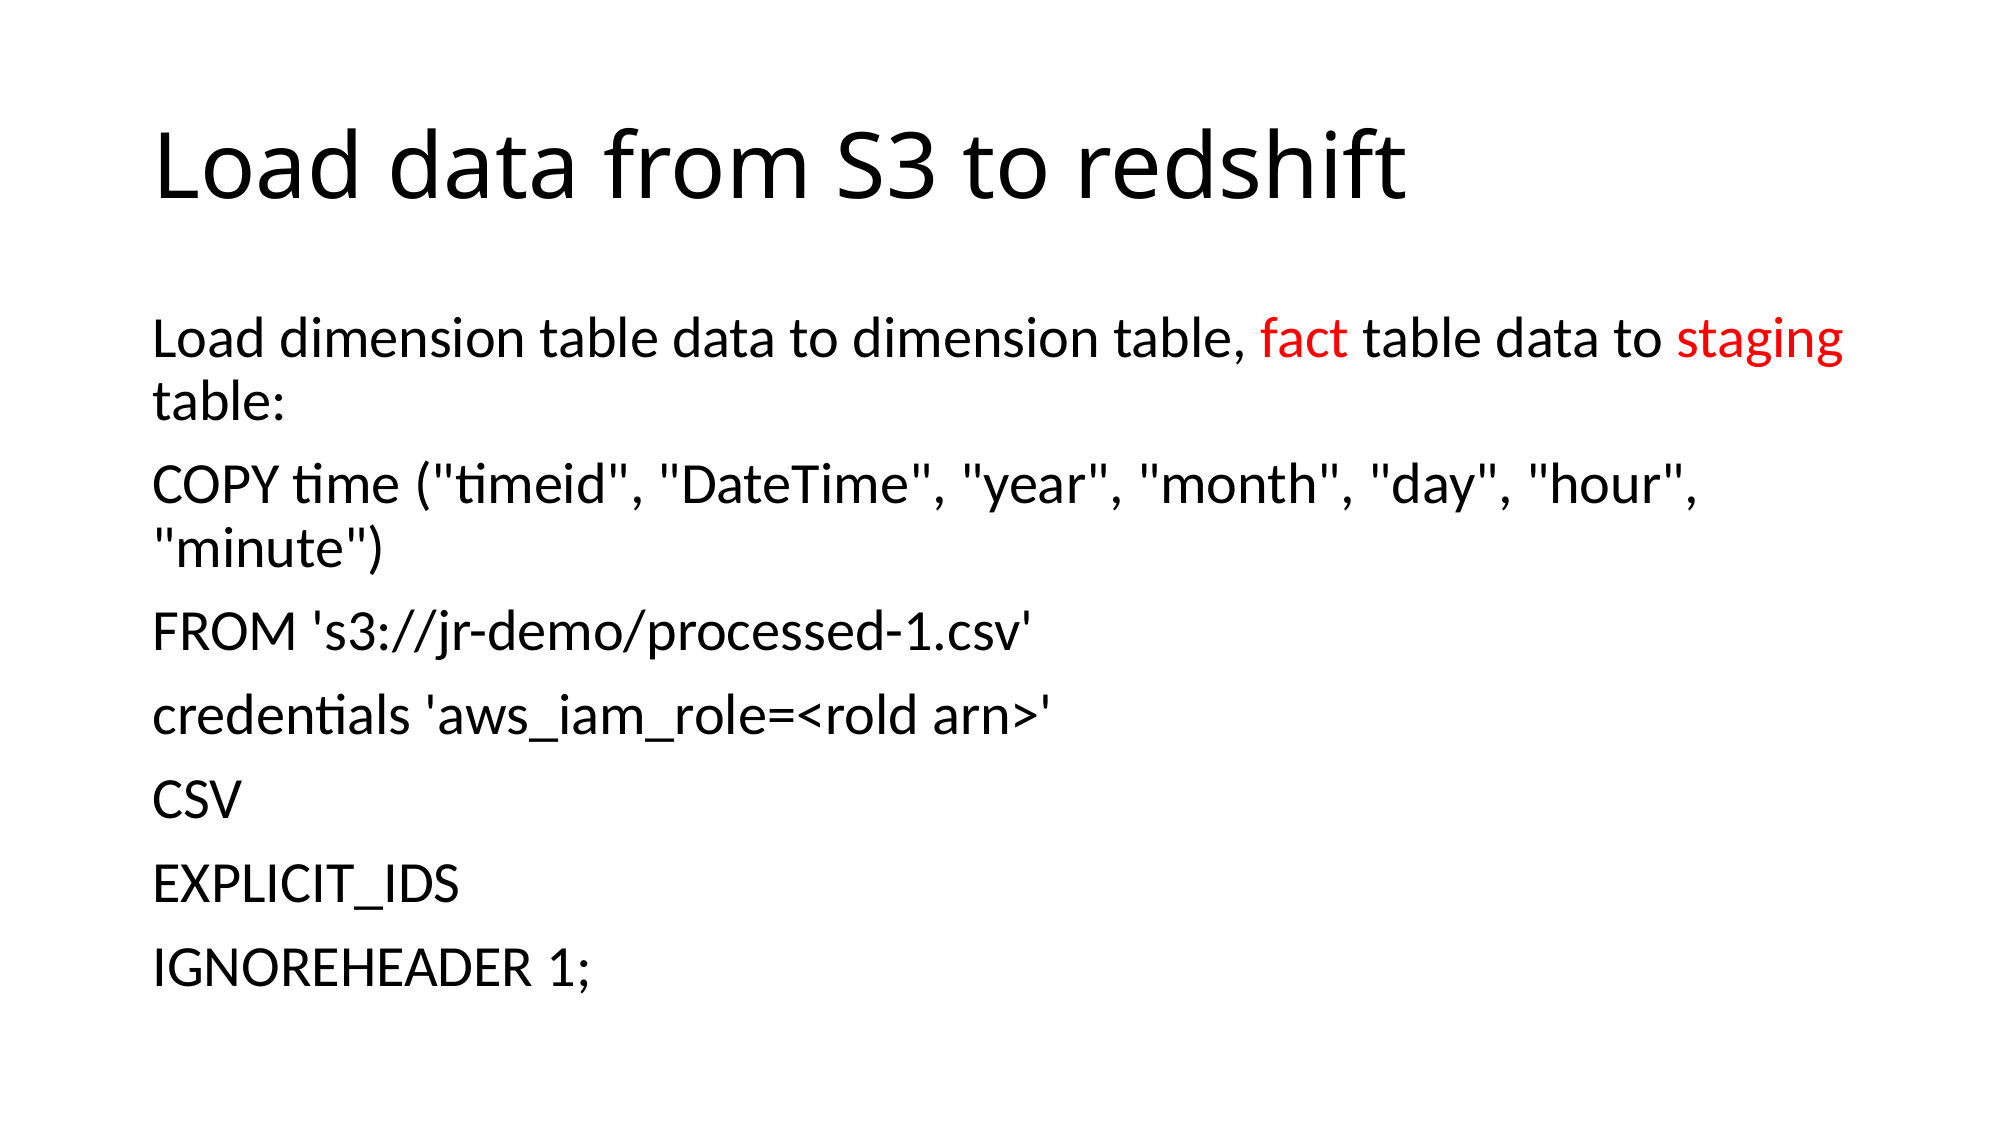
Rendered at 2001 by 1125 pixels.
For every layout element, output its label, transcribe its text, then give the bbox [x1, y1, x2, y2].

title Load data from S3 to redshift [137, 59, 1863, 278]
list Load dimension table data to dimension table, fact table data to staging table: COPY time ("timeid", "DateTime", "year", "month", "day", "hour", "minute") FROM 's3://jr-demo/processed-1.csv' credentials 'aws_iam_role=<rold arn>' CSV EXPLICIT_IDS IGNOREHEADER 1; [137, 299, 1863, 1014]
